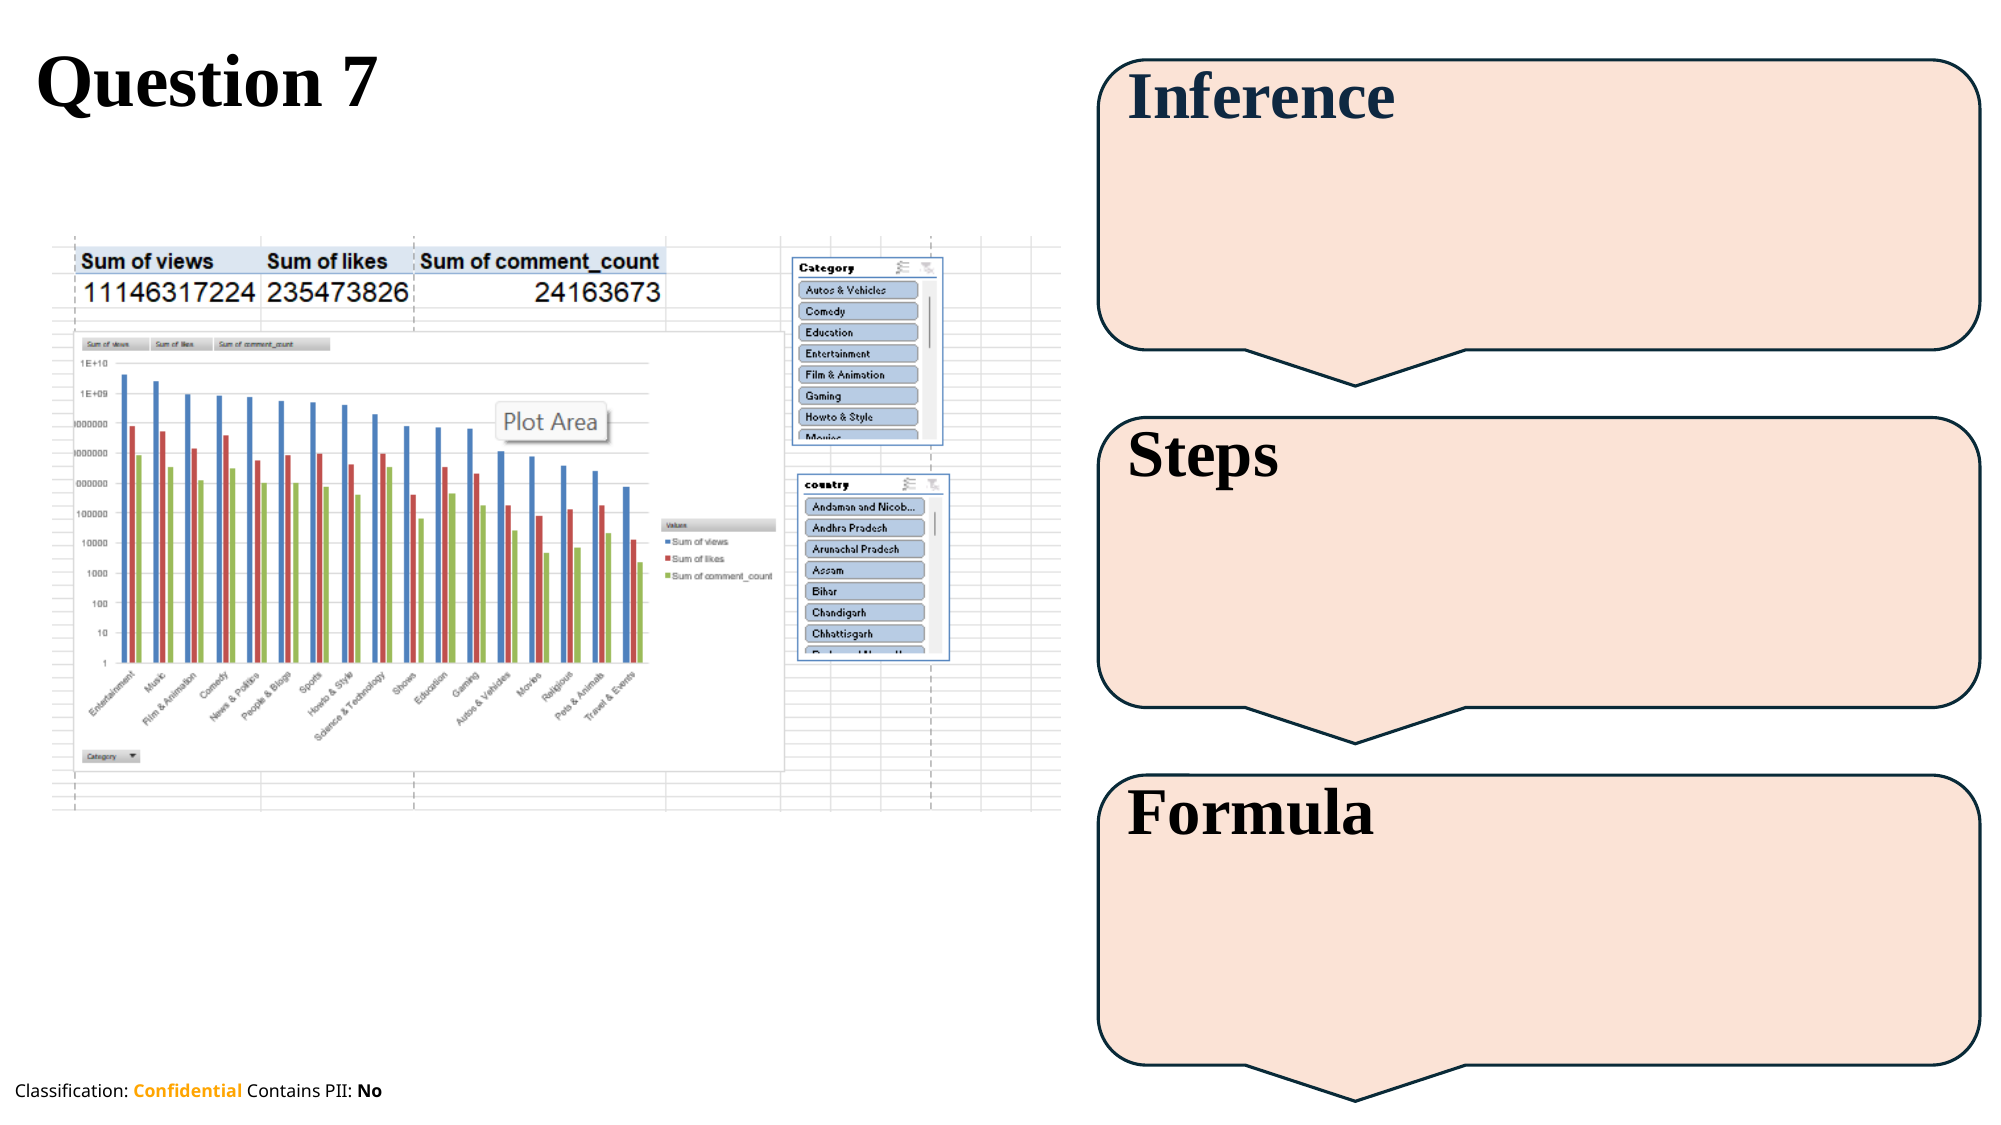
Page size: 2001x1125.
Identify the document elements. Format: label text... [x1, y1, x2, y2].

text_box Inference [1096, 58, 1982, 388]
text_box Formula [1096, 773, 1982, 1103]
title Question 7 [20, 32, 444, 131]
text_box Steps [1096, 415, 1982, 746]
picture [51, 236, 1062, 813]
